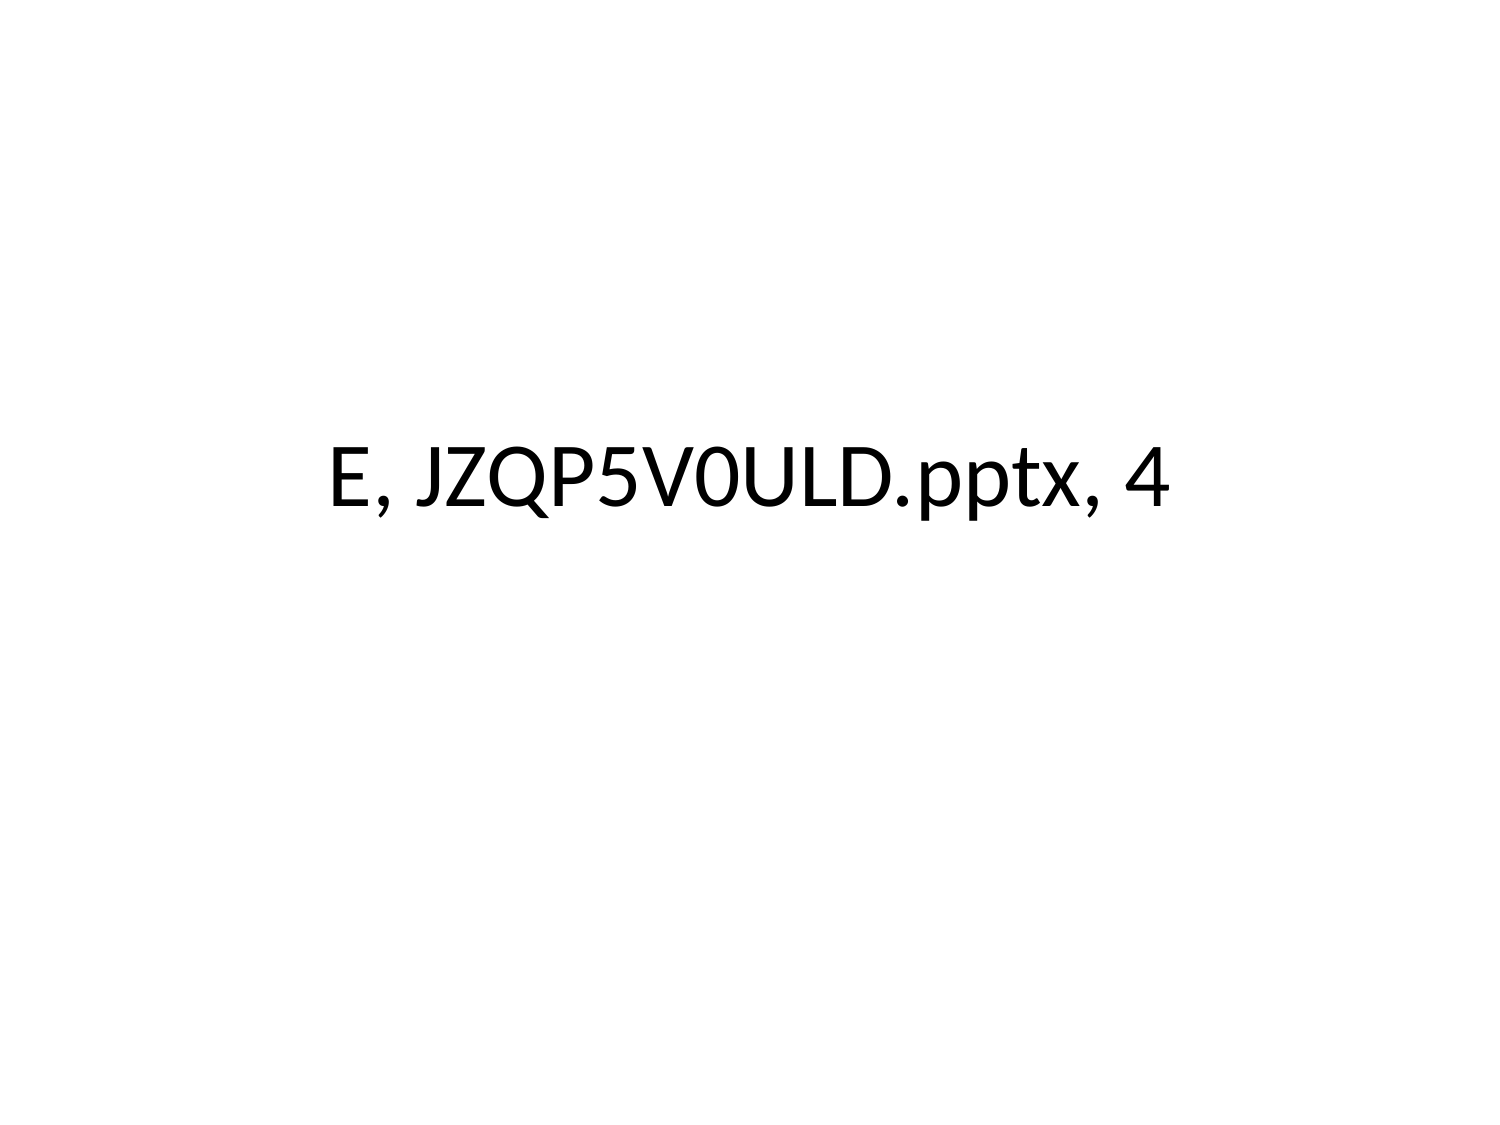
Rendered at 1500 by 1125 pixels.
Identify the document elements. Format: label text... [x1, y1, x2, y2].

title E, JZQP5V0ULD.pptx, 4 [112, 349, 1388, 591]
